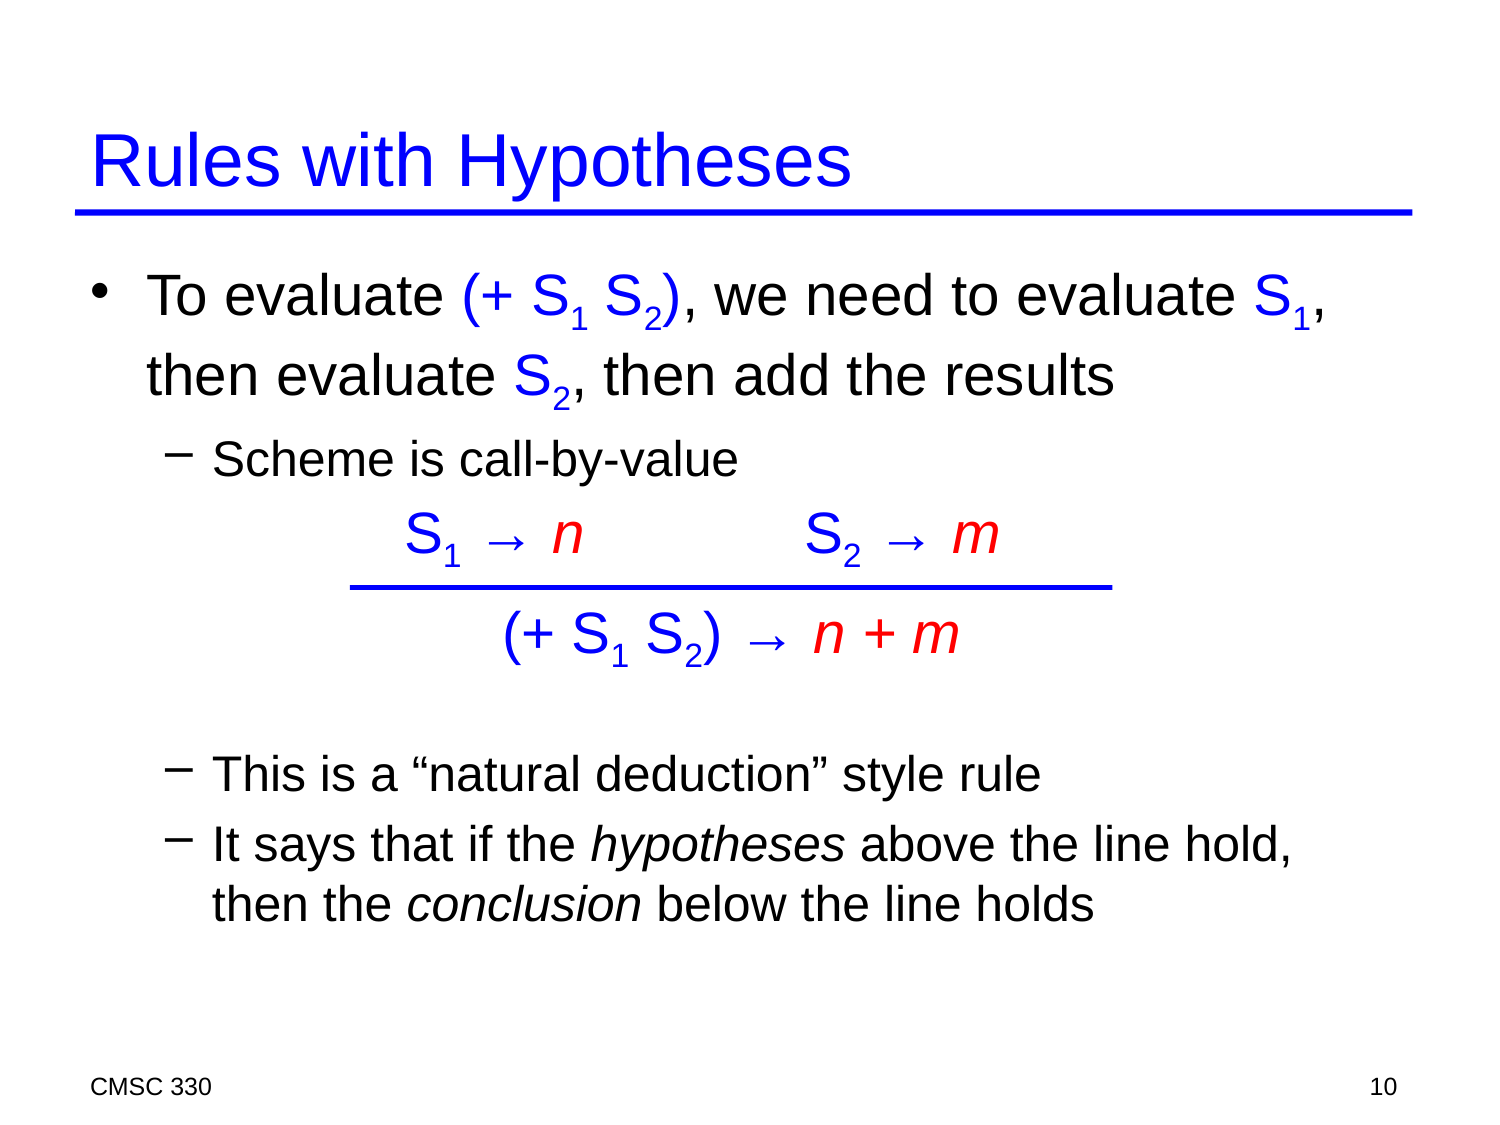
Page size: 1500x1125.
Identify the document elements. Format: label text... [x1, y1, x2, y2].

list To evaluate (+ S1 S2), we need to evaluate S1, then evaluate S2, then add the results Scheme is call-by-value This is a “natural deduction” style rule It says that if the hypotheses above the line hold, then the conclusion below the line holds [74, 249, 1413, 1051]
slide_number 10 [1099, 1062, 1413, 1101]
text_box S2 → m [789, 487, 1016, 582]
title Rules with Hypotheses [74, 99, 1413, 213]
text_box (+ S1 S2) → n + m [487, 588, 1000, 682]
footer CMSC 330 [74, 1062, 988, 1101]
text_box S1 → n [389, 487, 600, 582]
